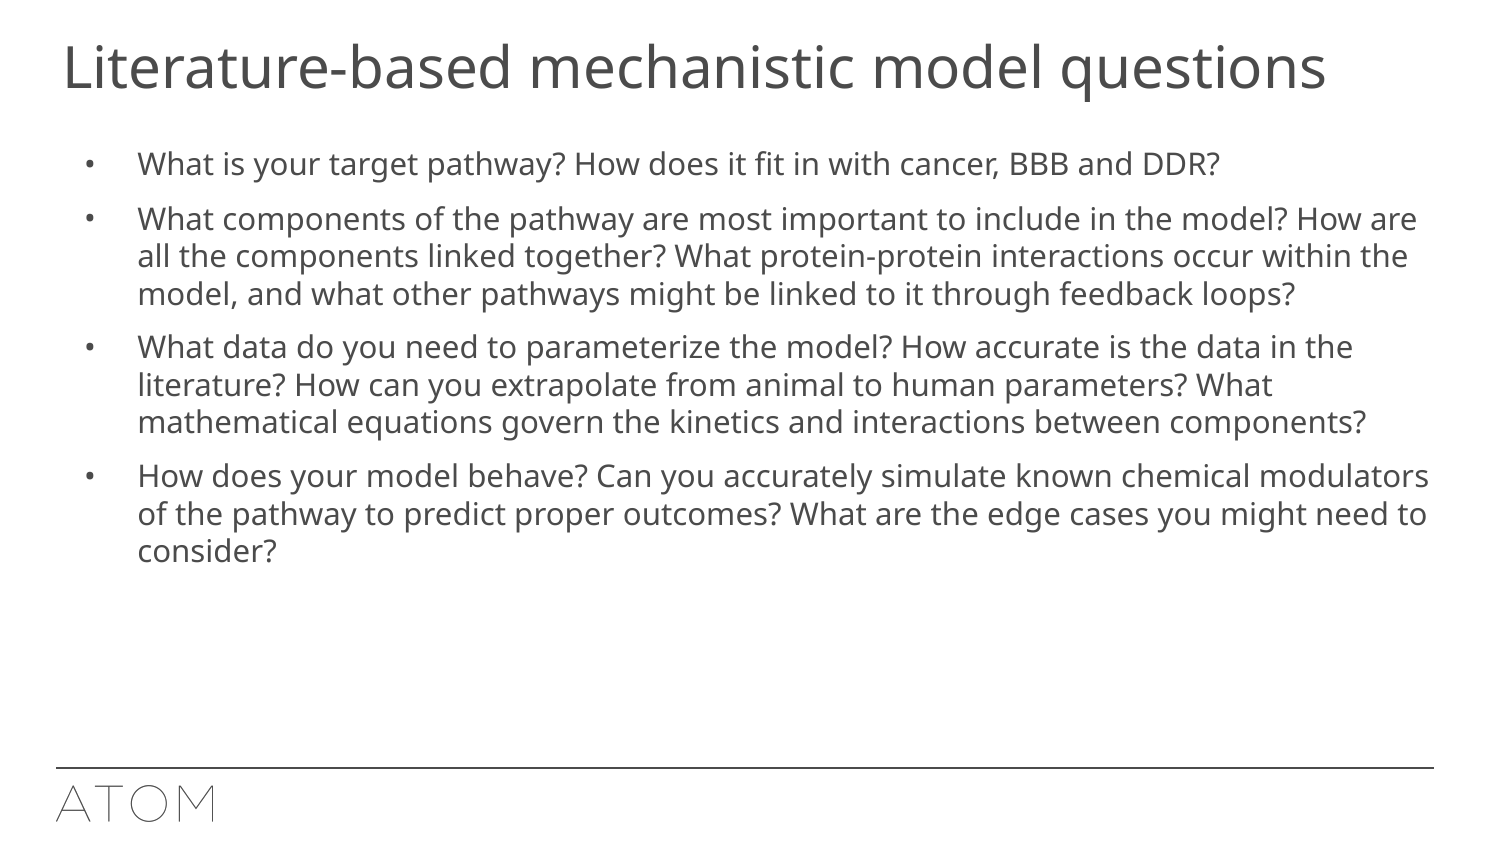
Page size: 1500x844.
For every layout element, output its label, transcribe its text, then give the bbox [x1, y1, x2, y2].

title Literature-based mechanistic model questions [51, 23, 1449, 117]
list What is your target pathway? How does it fit in with cancer, BBB and DDR? What components of the pathway are most important to include in the model? How are all the components linked together? What protein-protein interactions occur within the model, and what other pathways might be linked to it through feedback loops? What data do you need to parameterize the model? How accurate is the data in the literature? How can you extrapolate from animal to human parameters? What mathematical equations govern the kinetics and interactions between components? How does your model behave? Can you accurately simulate known chemical modulators of the pathway to predict proper outcomes? What are the edge cases you might need to consider? [51, 139, 1449, 700]
picture [56, 785, 213, 822]
